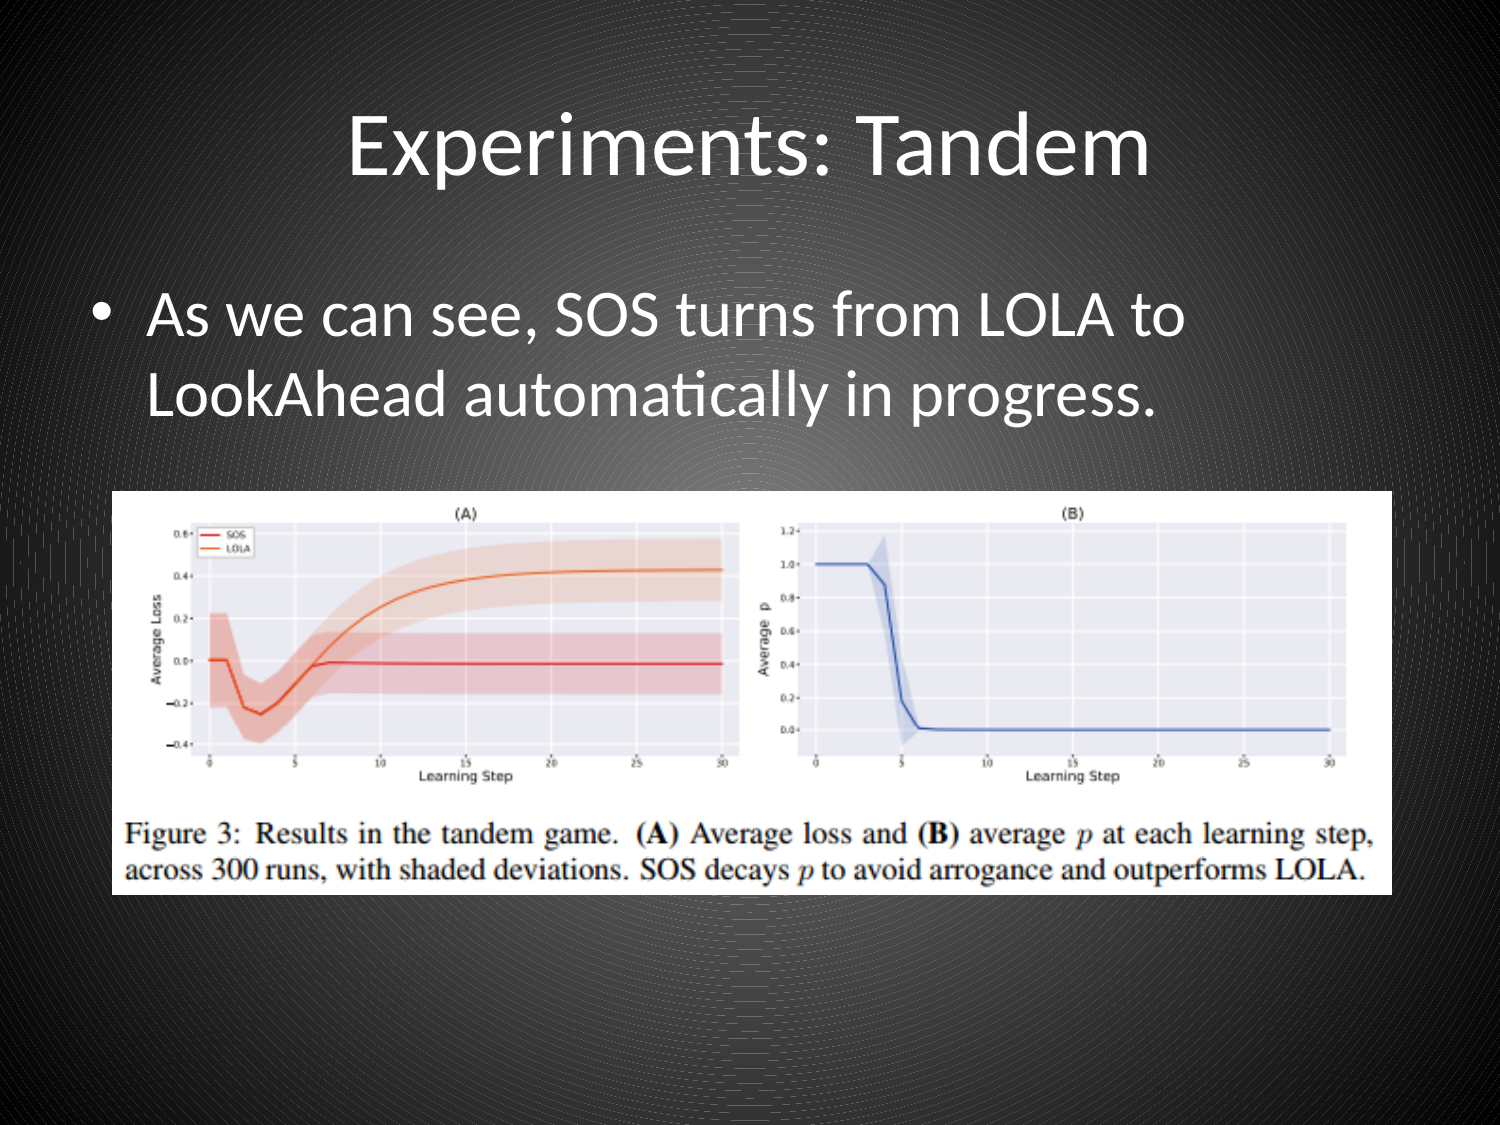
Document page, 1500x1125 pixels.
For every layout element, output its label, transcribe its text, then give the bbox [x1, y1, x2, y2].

list As we can see, SOS turns from LOLA to LookAhead automatically in progress. [75, 262, 1425, 1005]
title Experiments: Tandem [75, 45, 1425, 233]
picture [111, 491, 1393, 895]
